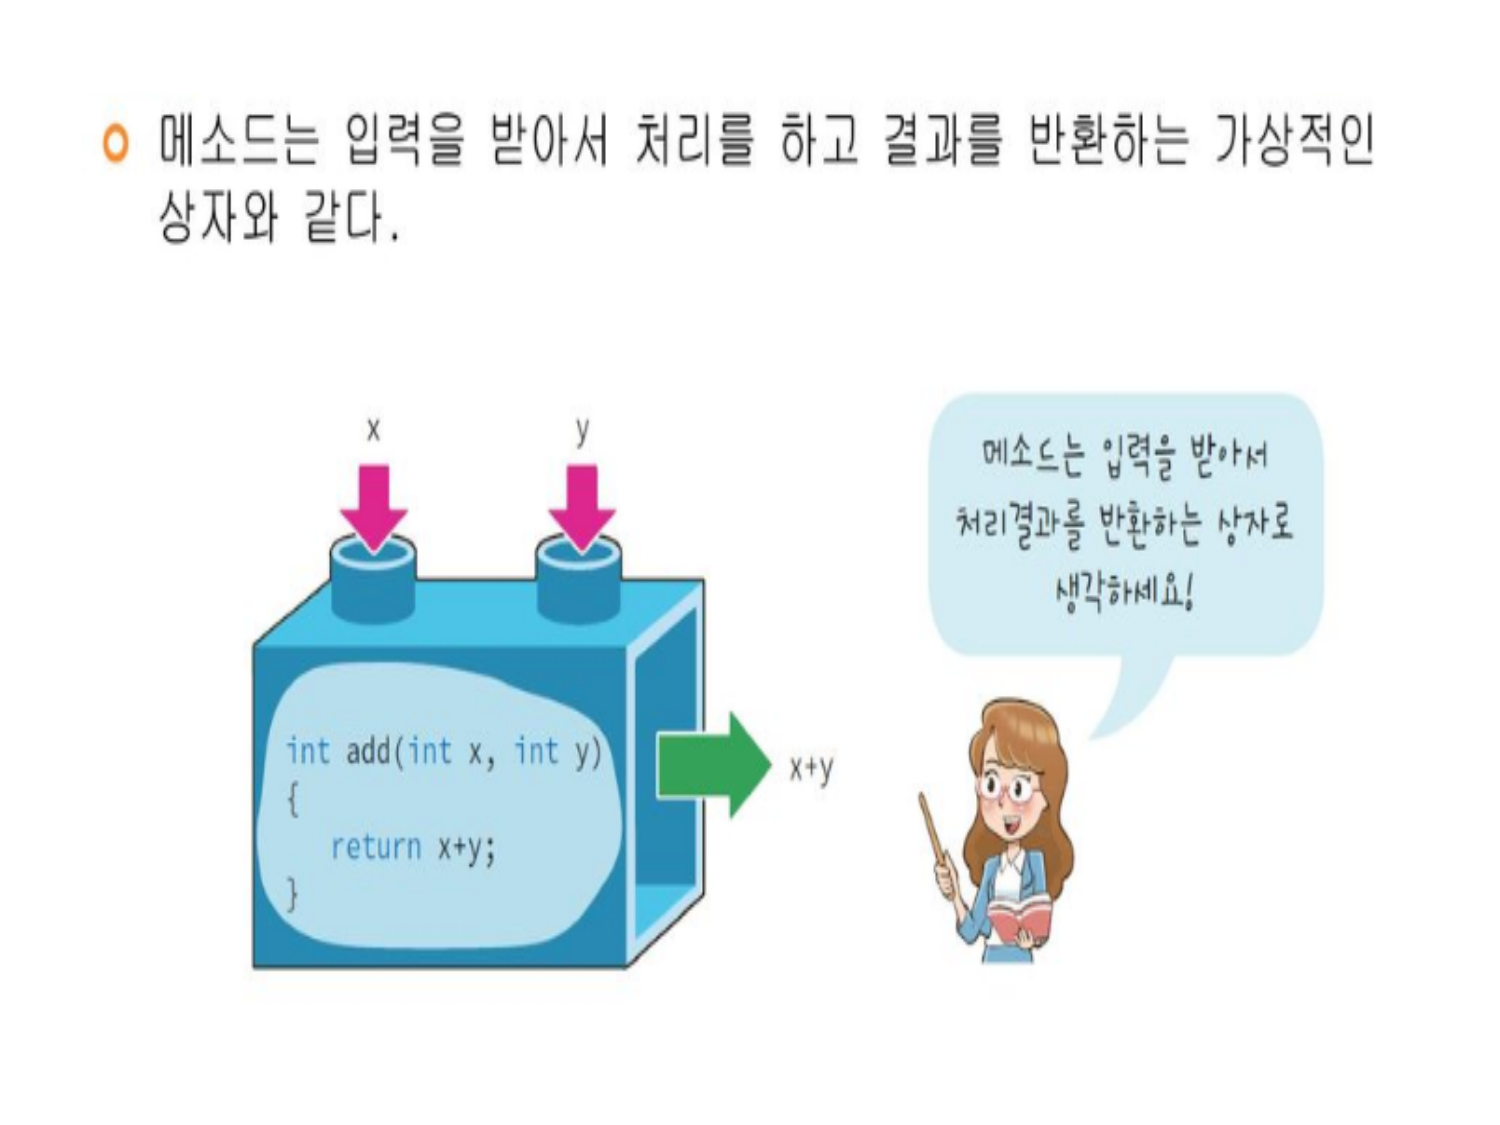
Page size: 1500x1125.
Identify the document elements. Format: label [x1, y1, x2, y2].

picture [81, 93, 1430, 1055]
